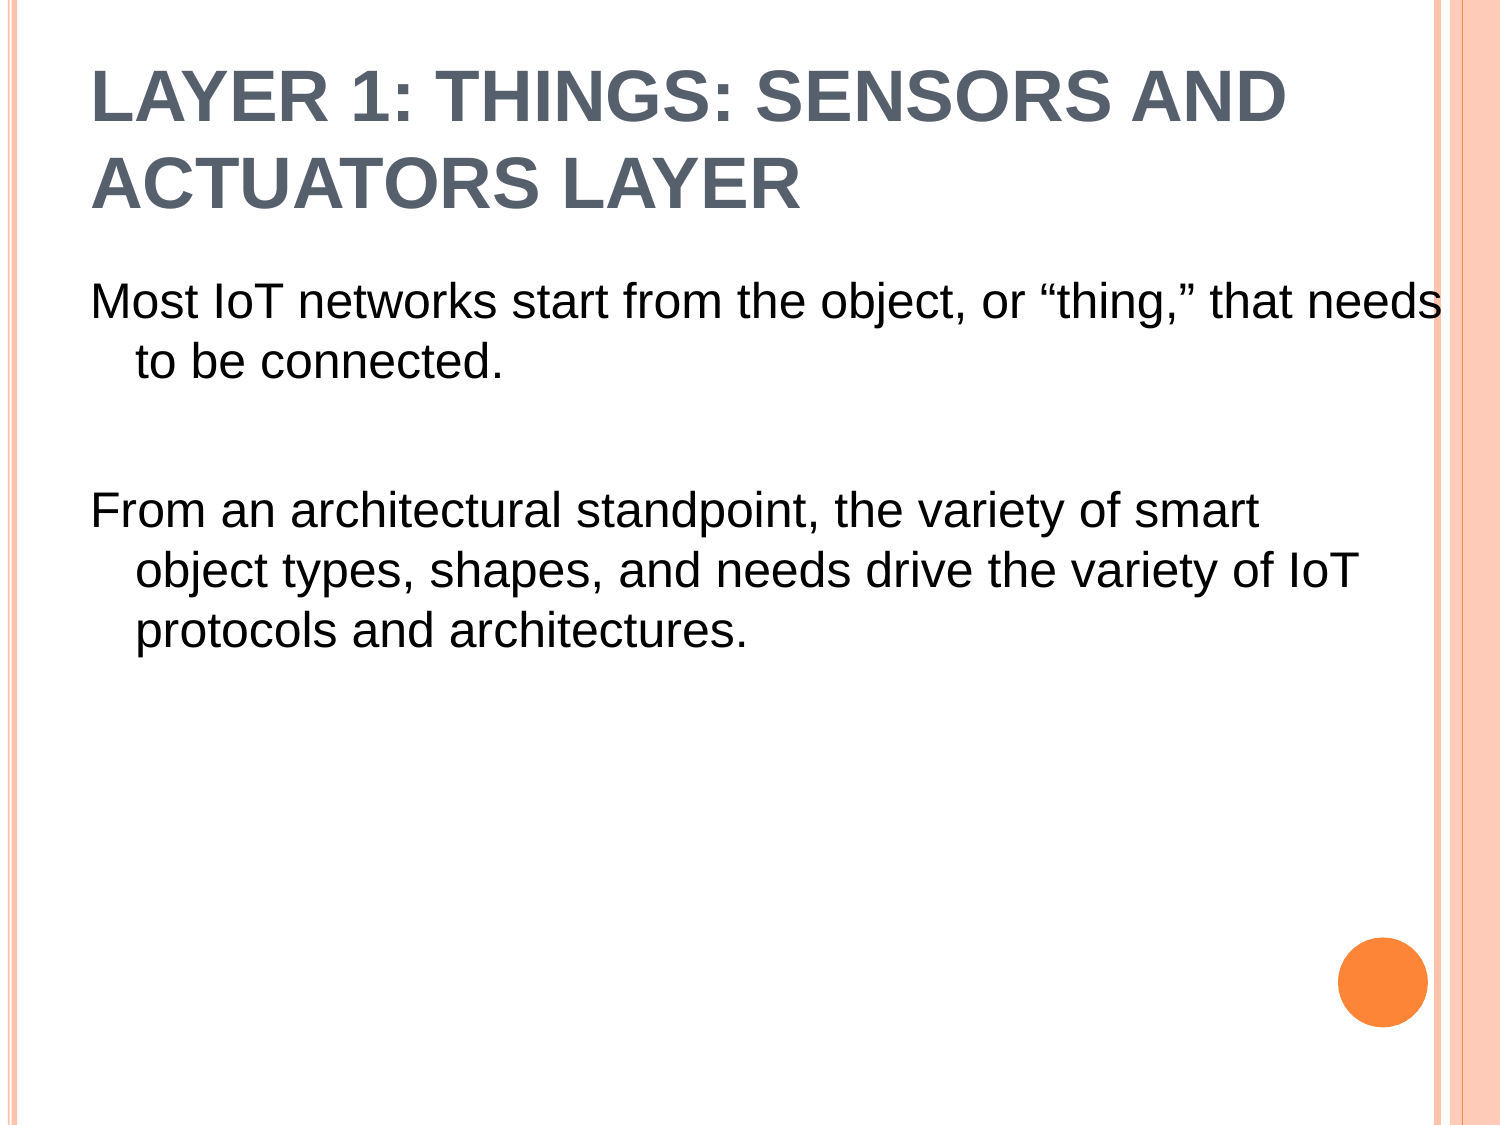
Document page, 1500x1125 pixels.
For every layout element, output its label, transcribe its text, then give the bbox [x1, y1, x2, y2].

text_box Most IoT networks start from the object, or “thing,” that needs to be connected. From an architectural standpoint, the variety of smart object types, shapes, and needs drive the variety of IoT protocols and architectures. [87, 266, 1451, 658]
title Layer 1: Things: Sensors and Actuators Layer [30, 8, 1451, 236]
